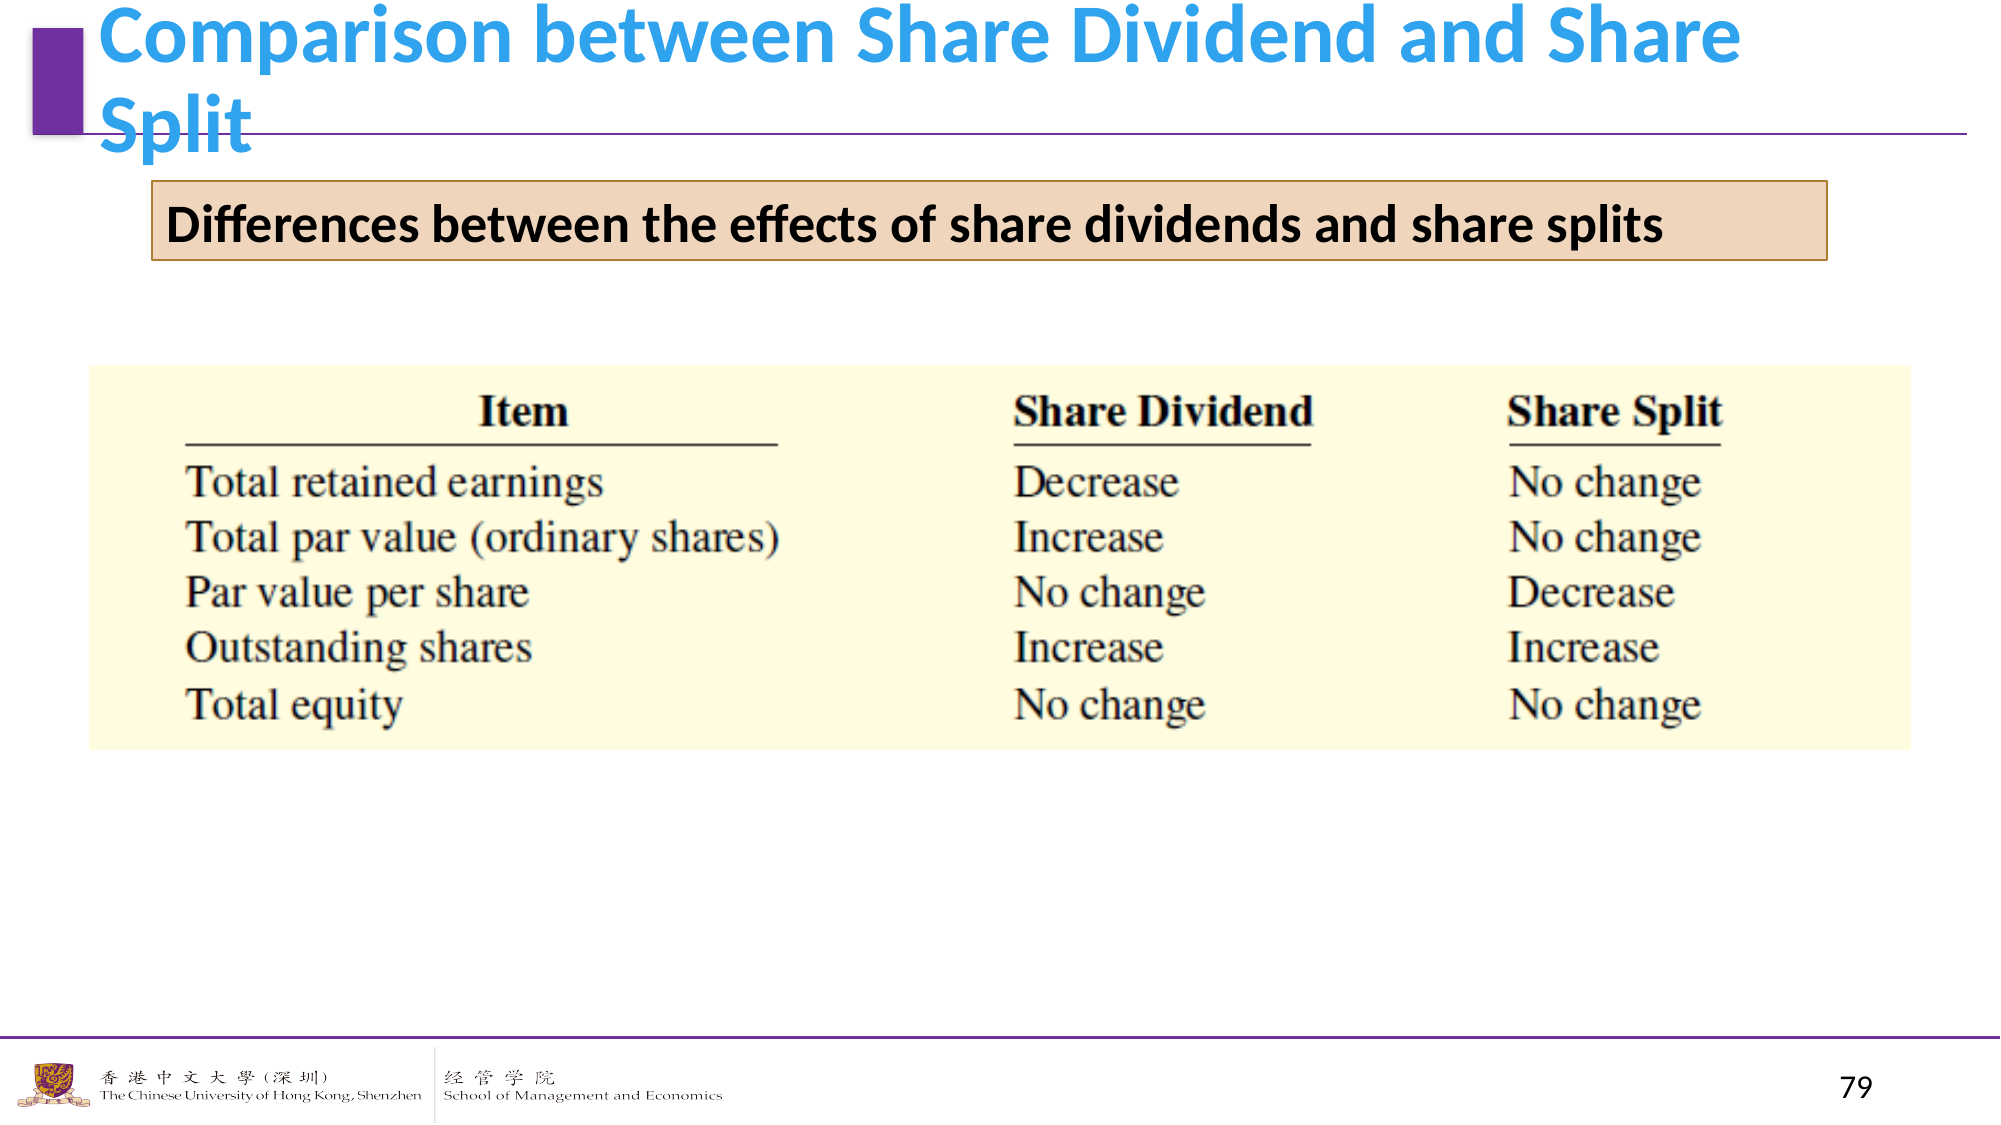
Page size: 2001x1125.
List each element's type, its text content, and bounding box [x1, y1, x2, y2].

title Comparison between Share Dividend and Share Split [84, 0, 1848, 182]
slide_number 79 [1762, 1054, 1888, 1115]
picture [0, 1039, 2000, 1125]
text_box Differences between the effects of share dividends and share splits [151, 182, 1828, 261]
picture [0, 0, 2000, 1036]
